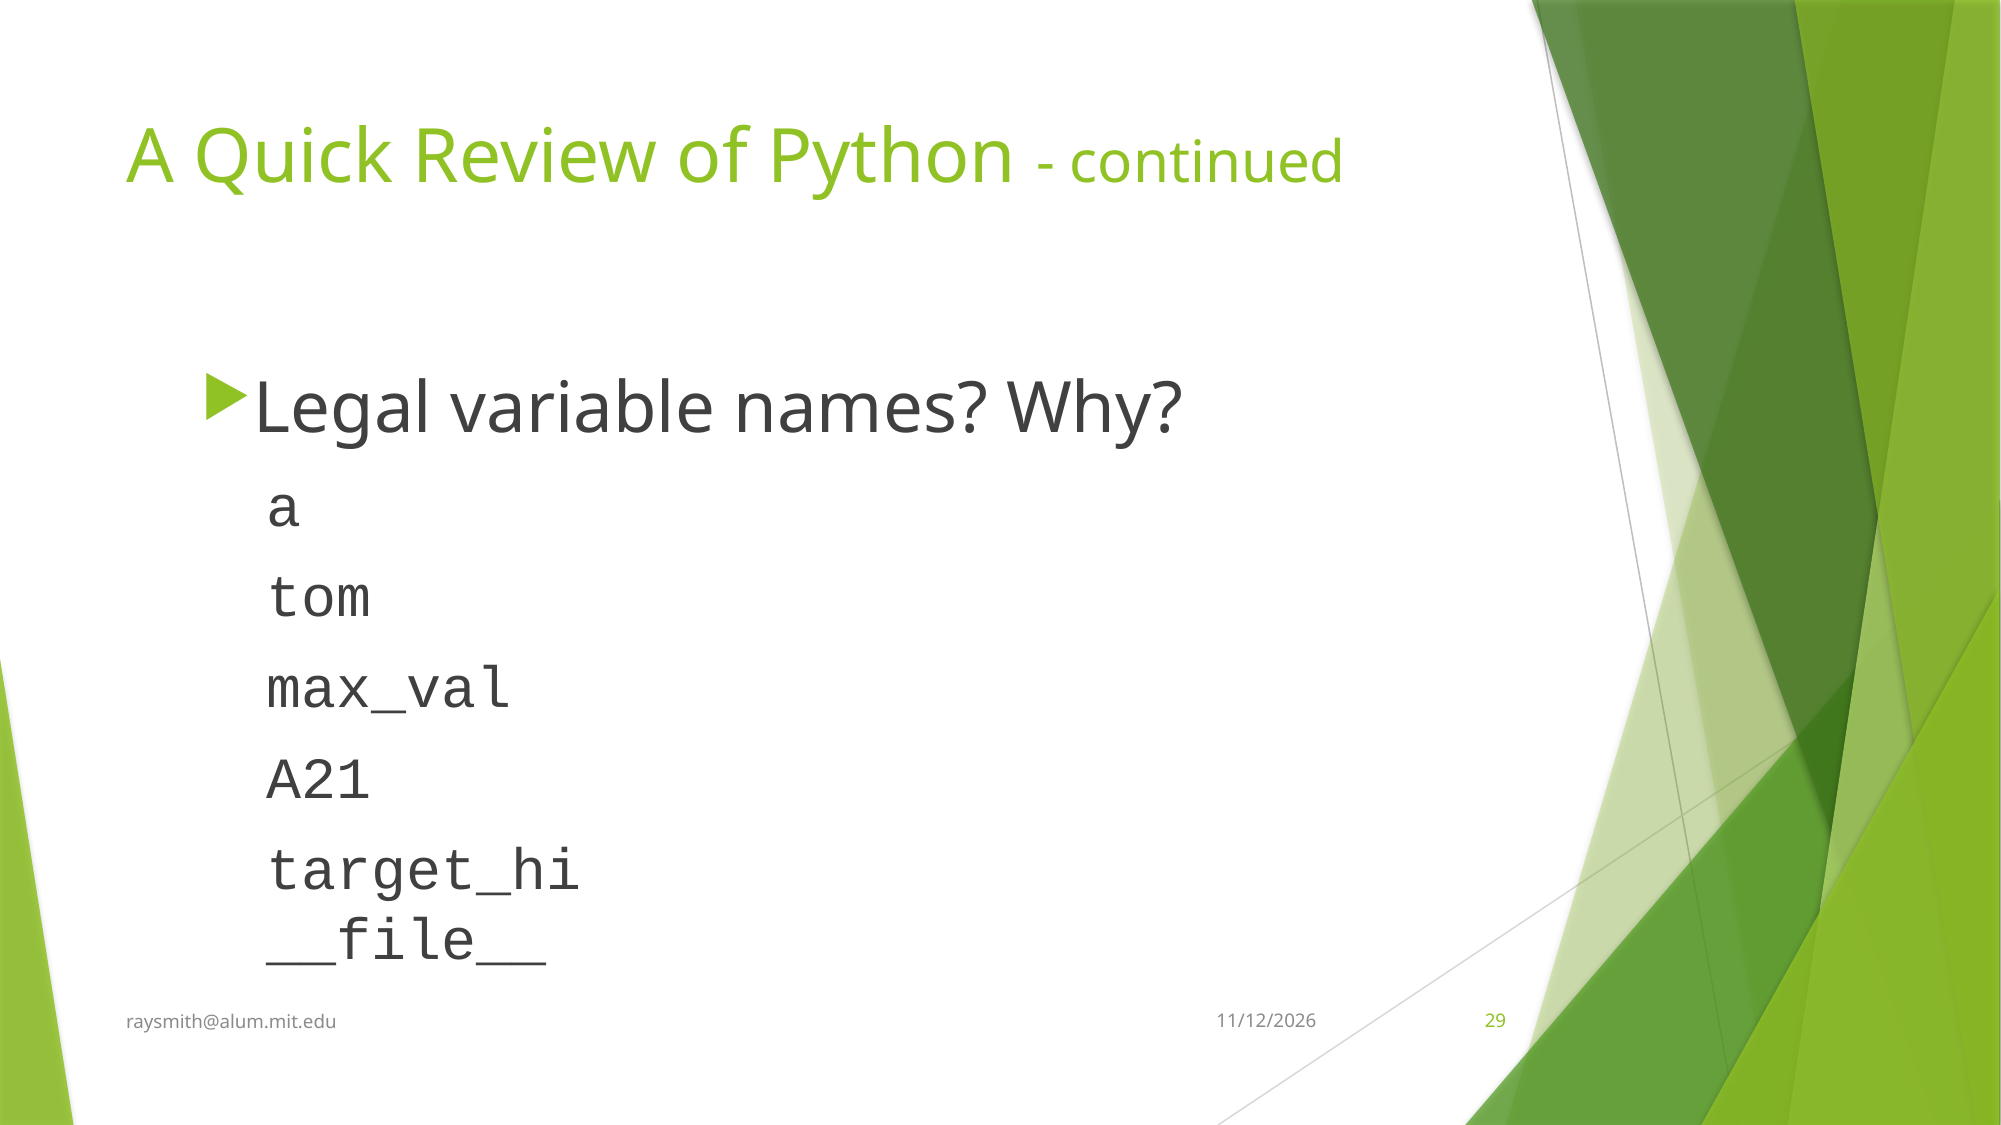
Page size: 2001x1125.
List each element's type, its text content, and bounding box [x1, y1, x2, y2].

title A Quick Review of Python - continued [111, 99, 1522, 317]
list Legal variable names? Why? a tom max_val A21 target_hi __file__ [111, 354, 1522, 992]
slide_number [1181, 991, 1332, 1051]
footer raysmith@alum.mit.edu [111, 991, 1145, 1051]
slide_number 29 [1409, 991, 1522, 1051]
